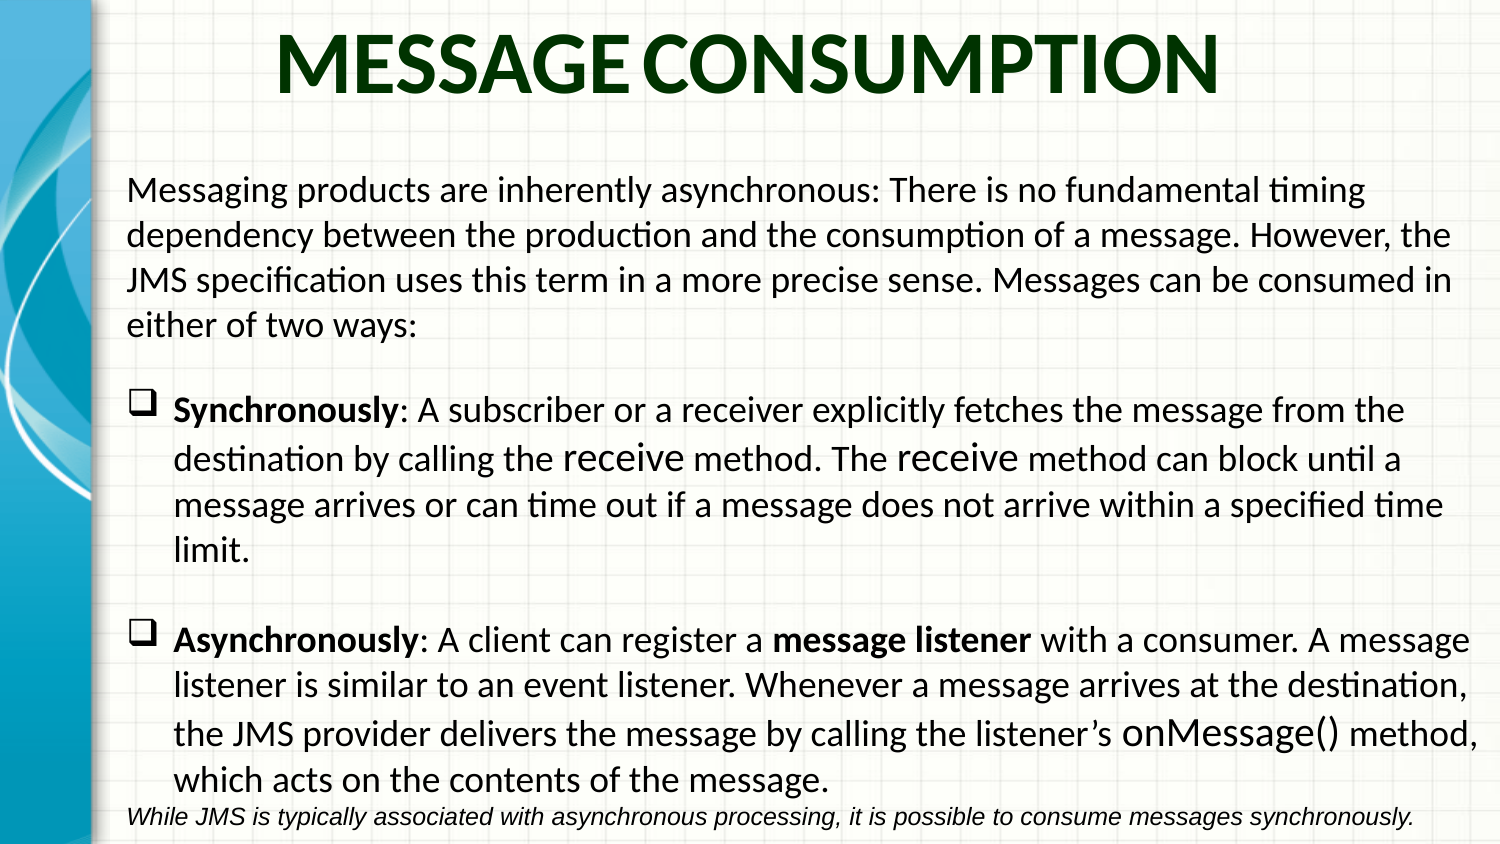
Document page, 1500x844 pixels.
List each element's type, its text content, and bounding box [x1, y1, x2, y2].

text_box Messaging products are inherently asynchronous: There is no fundamental timing dependency between the production and the consumption of a message. However, the JMS specification uses this term in a more precise sense. Messages can be consumed in either of two ways: Synchronously: A subscriber or a receiver explicitly fetches the message from the destination by calling the receive method. The receive method can block until a message arrives or can time out if a message does not arrive within a specified time limit. Asynchronously: A client can register a message listener with a consumer. A message listener is similar to an event listener. Whenever a message arrives at the destination, the JMS provider delivers the message by calling the listener’s onMessage() method, which acts on the contents of the message. While JMS is typically associated with asynchronous processing, it is possible to consume messages synchronously. [112, 112, 1483, 831]
text_box Message Consumption [0, 0, 1500, 112]
picture [0, 112, 1500, 844]
